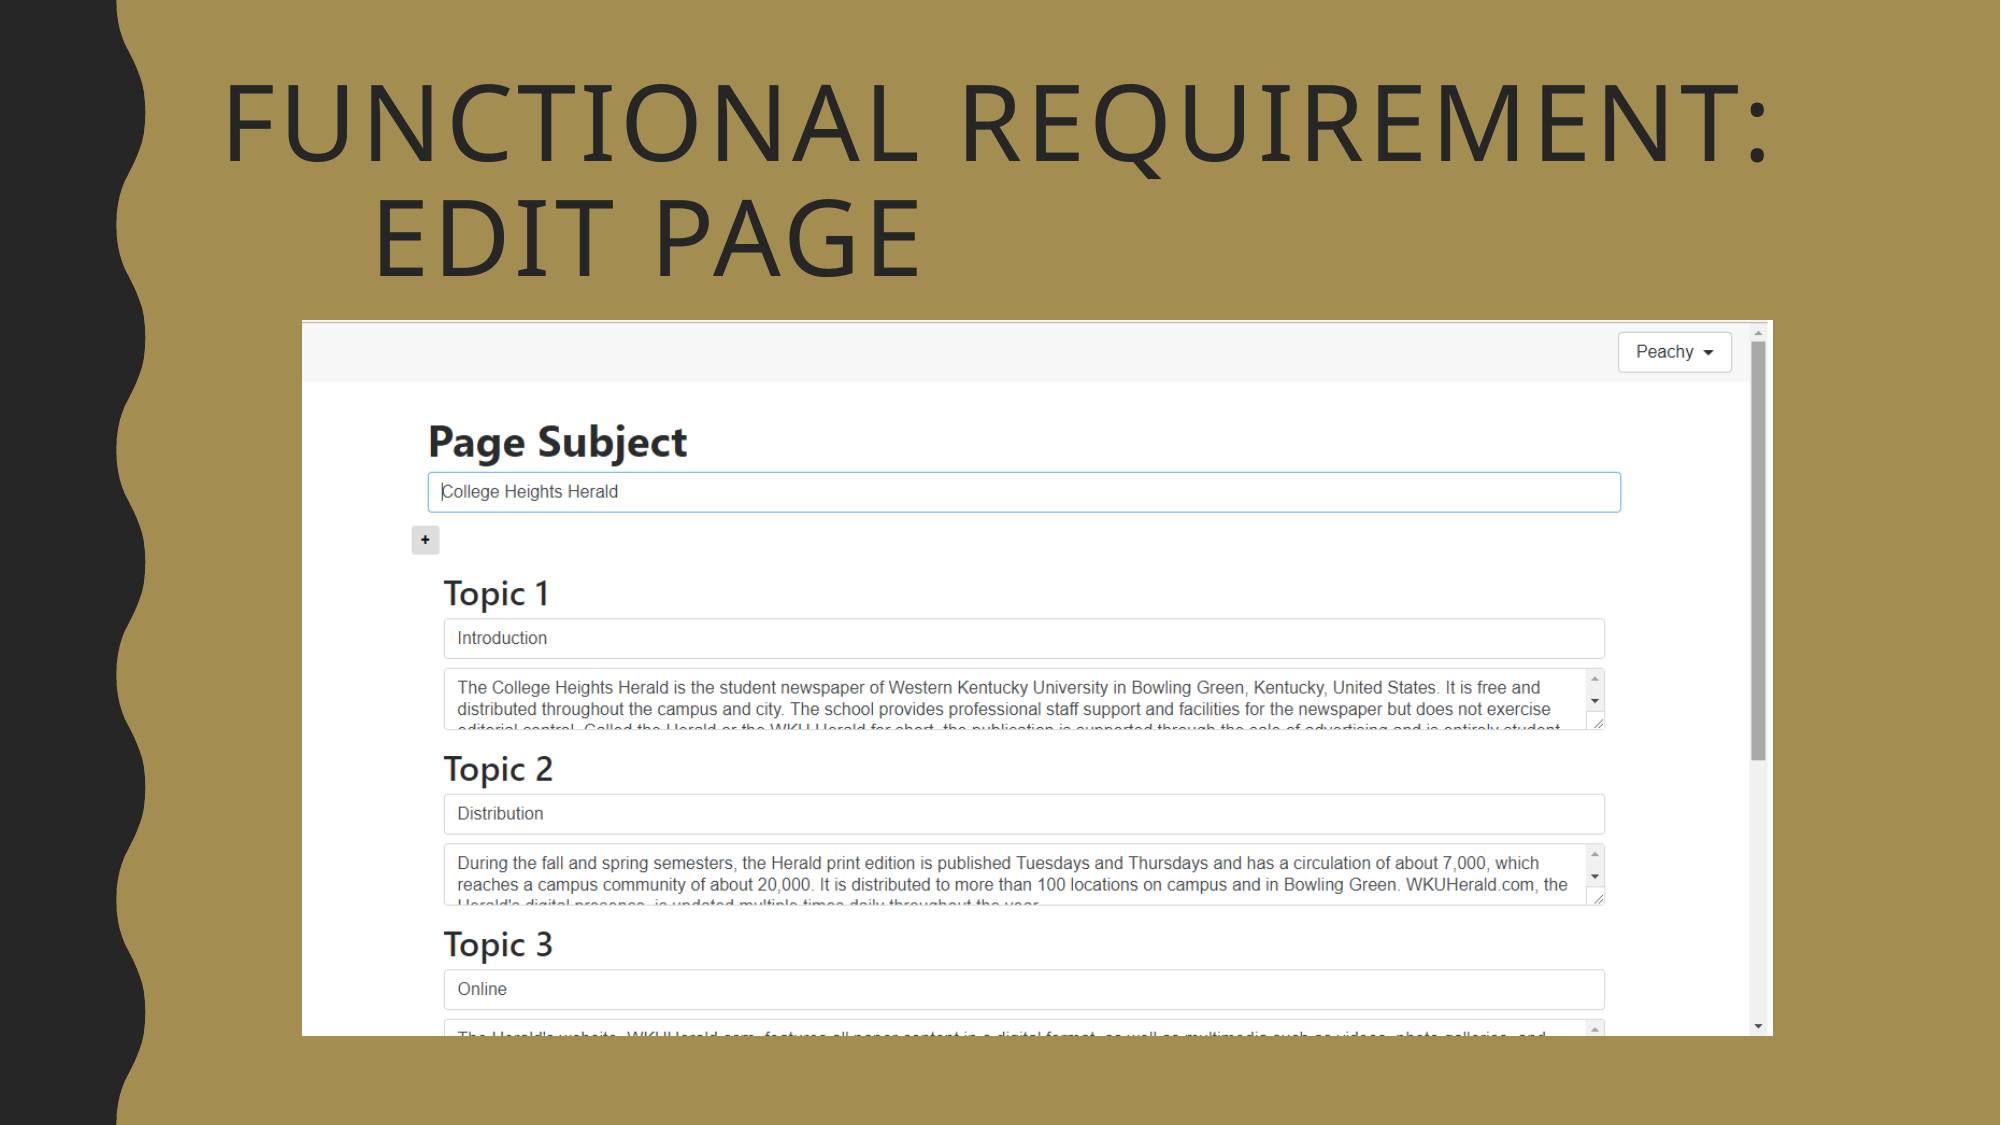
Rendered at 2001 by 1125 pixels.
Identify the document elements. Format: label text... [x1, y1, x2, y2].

title Functional requirement: edit page [205, 62, 1875, 308]
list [302, 320, 1773, 1036]
